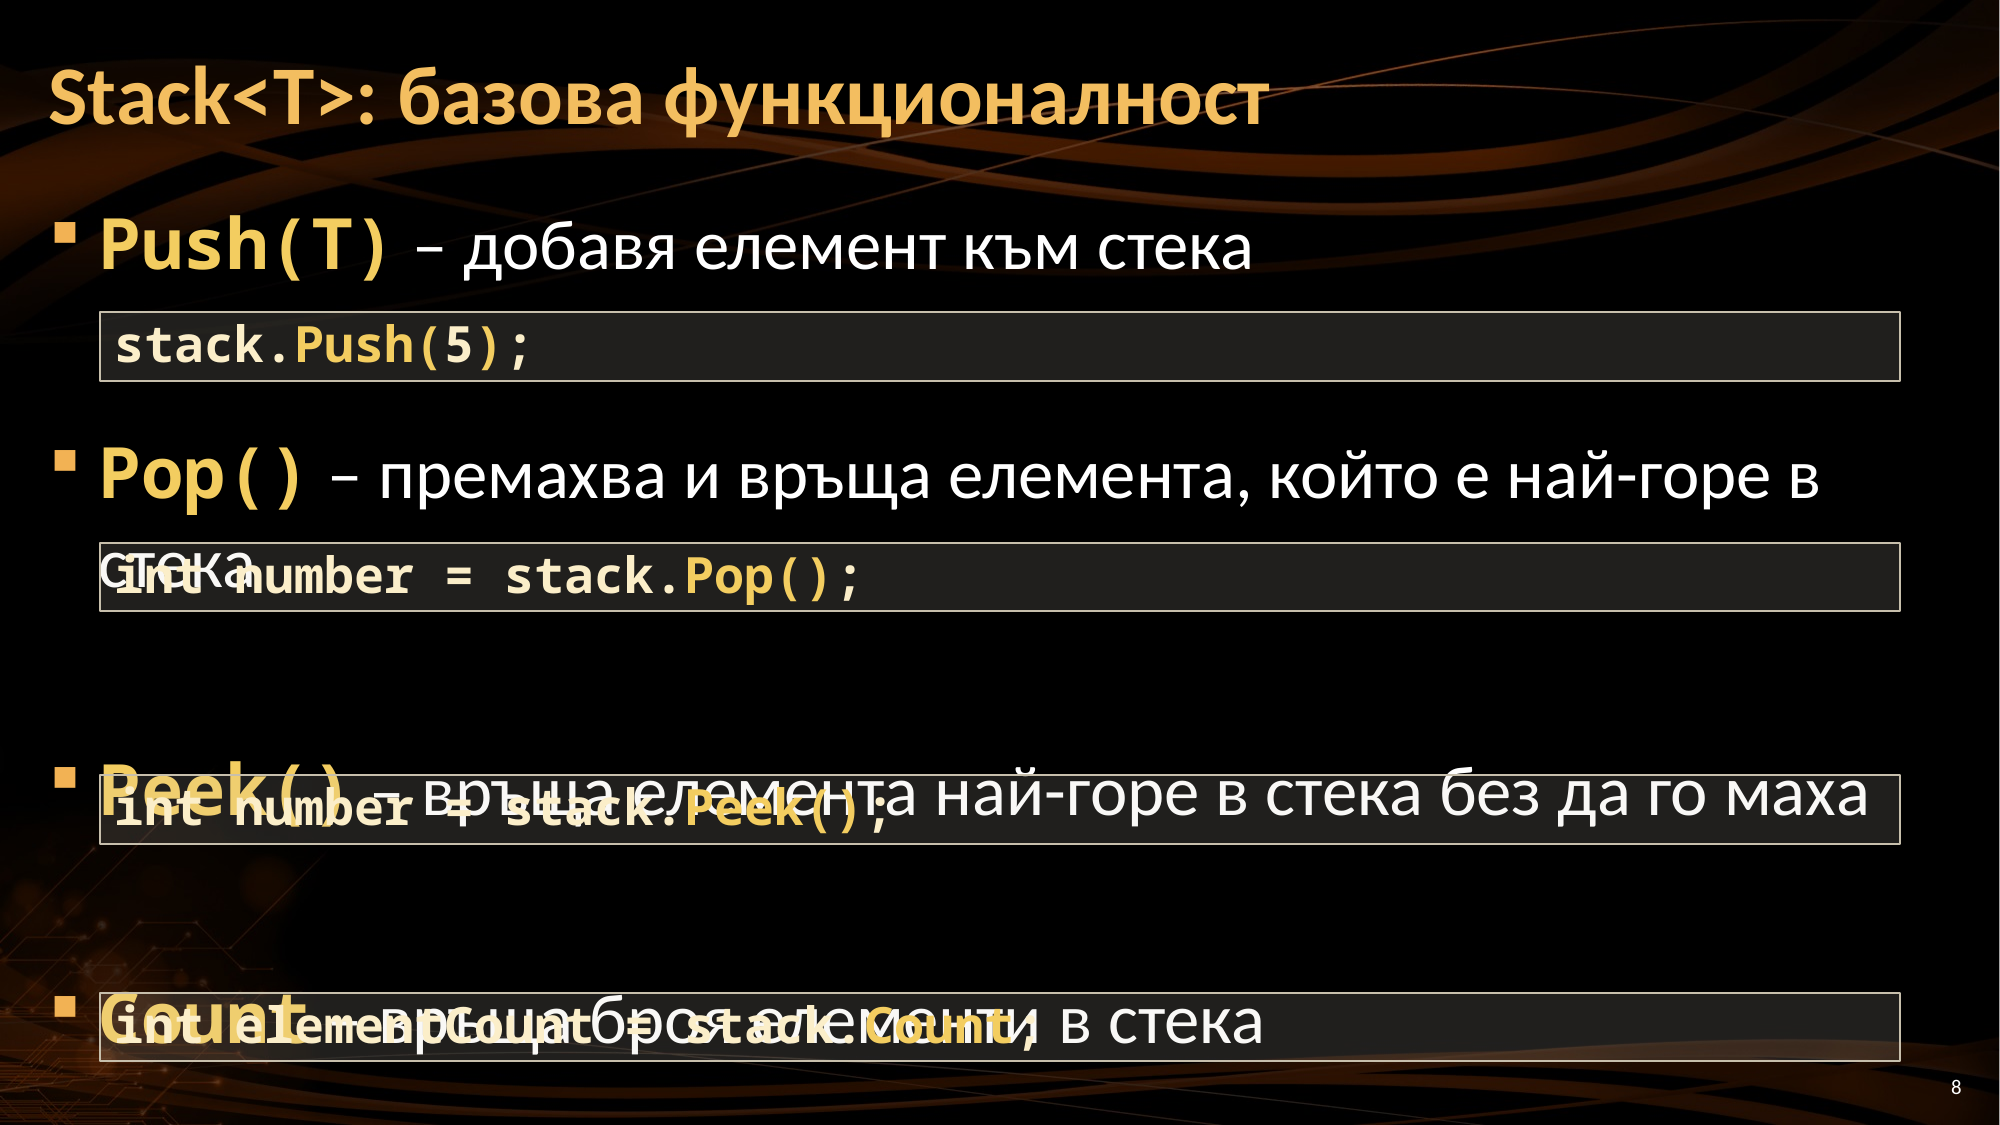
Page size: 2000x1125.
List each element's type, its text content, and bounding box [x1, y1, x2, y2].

text_box int number = stack.Pop(); [99, 542, 1900, 612]
picture [0, 0, 2000, 1125]
text_box int number = stack.Peek(); [99, 774, 1900, 844]
text_box stack.Push(5); [99, 312, 1900, 382]
list Push(T) – добавя елемент към стека Pop() – премахва и връща елемента, който е най-горе в стека Peek() – връща елемента най-горе в стека без да го маха Count – връща броя елементи в стека [31, 188, 2000, 1103]
slide_number 8 [1897, 1070, 1968, 1103]
title Stack<T>: базова функционалност [30, 6, 1968, 189]
text_box int elementCount = stack.Count; [99, 992, 1900, 1062]
